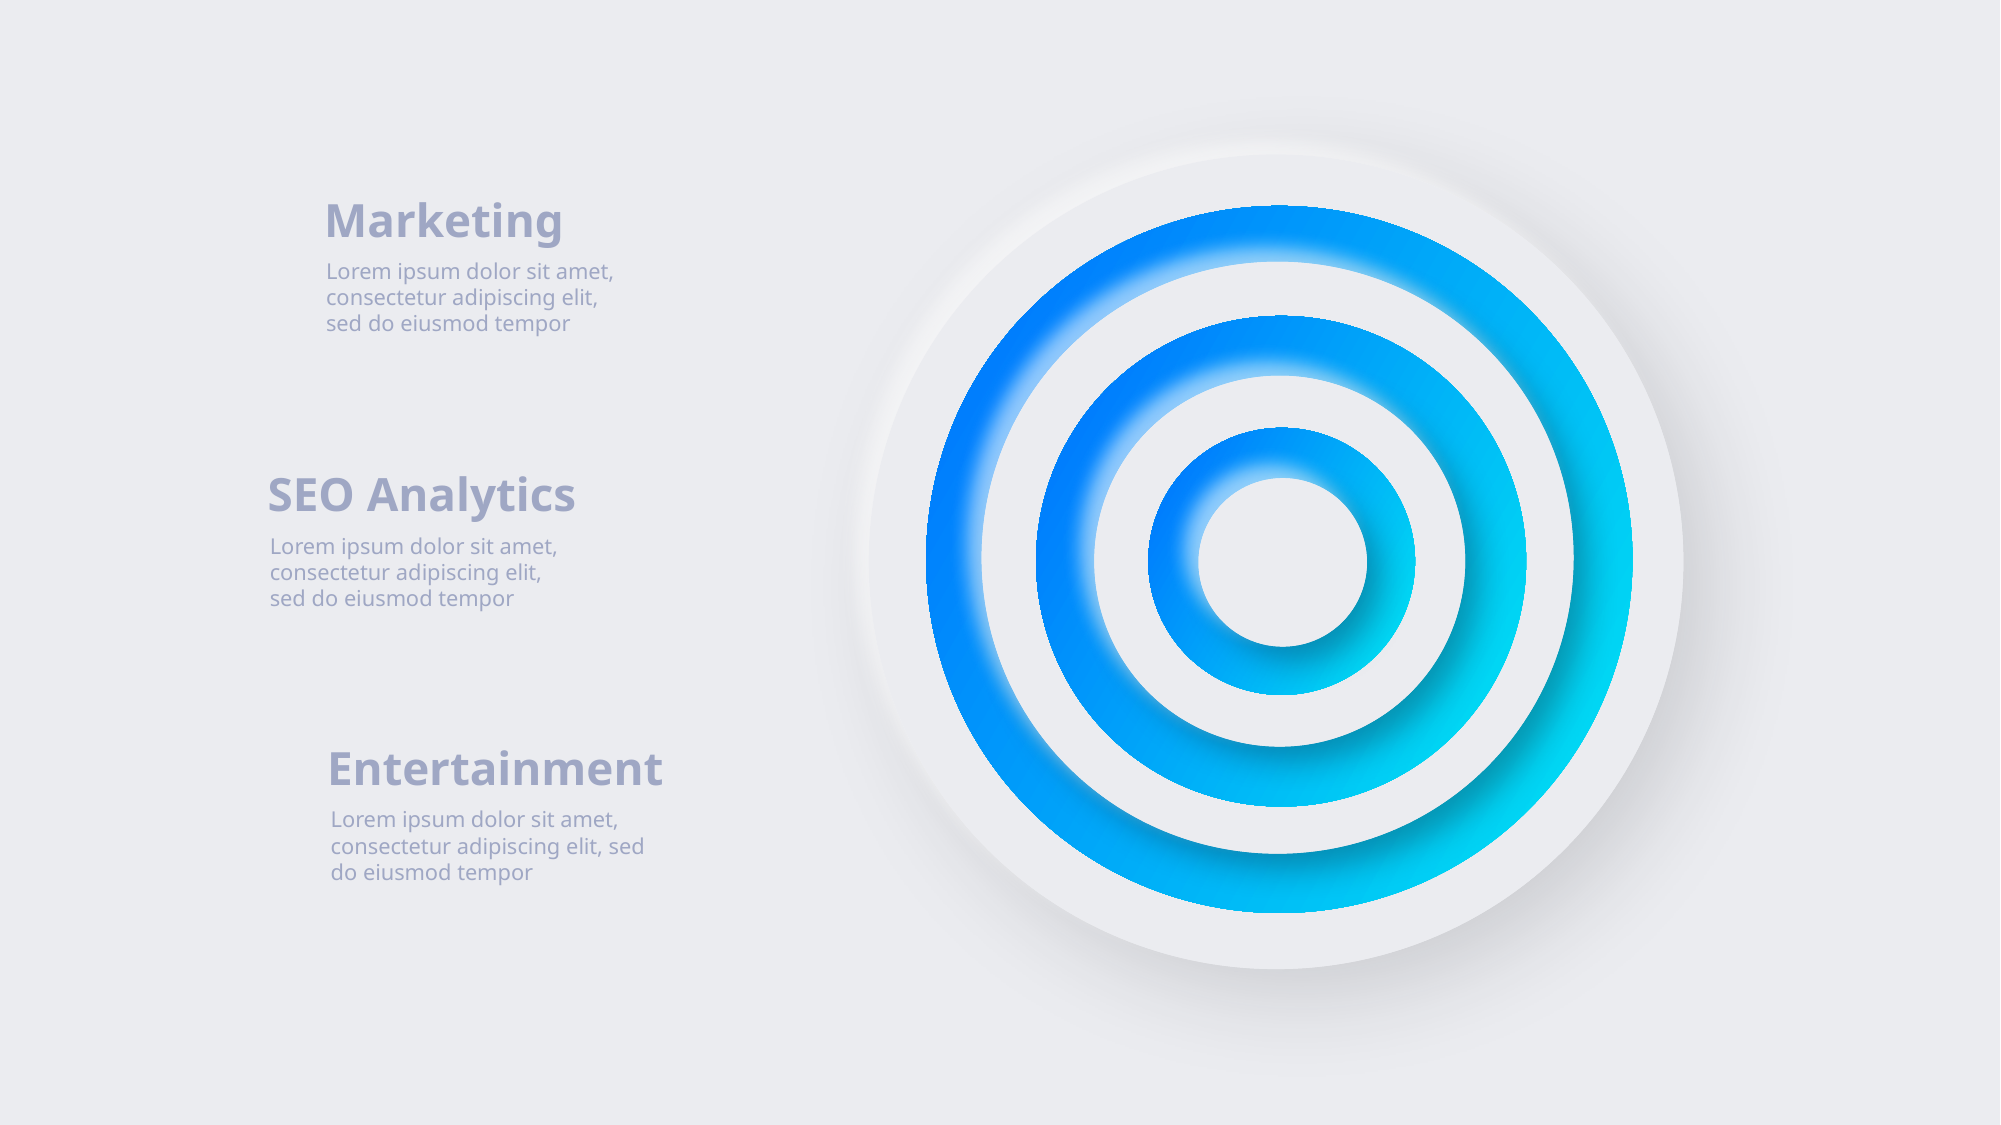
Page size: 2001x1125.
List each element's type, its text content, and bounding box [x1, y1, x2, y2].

text_box Entertainment [327, 740, 664, 796]
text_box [1094, 375, 1466, 747]
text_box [868, 154, 1684, 970]
text_box SEO Analytics [267, 466, 577, 522]
text_box Lorem ipsum dolor sit amet, consectetur adipiscing elit, sed do eiusmod tempor [315, 798, 666, 893]
text_box Lorem ipsum dolor sit amet, consectetur adipiscing elit, sed do eiusmod tempor [254, 525, 575, 619]
text_box Marketing [324, 192, 564, 248]
text_box Lorem ipsum dolor sit amet, consectetur adipiscing elit, sed do eiusmod tempor [311, 250, 631, 344]
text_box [1198, 478, 1367, 647]
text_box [981, 261, 1574, 854]
